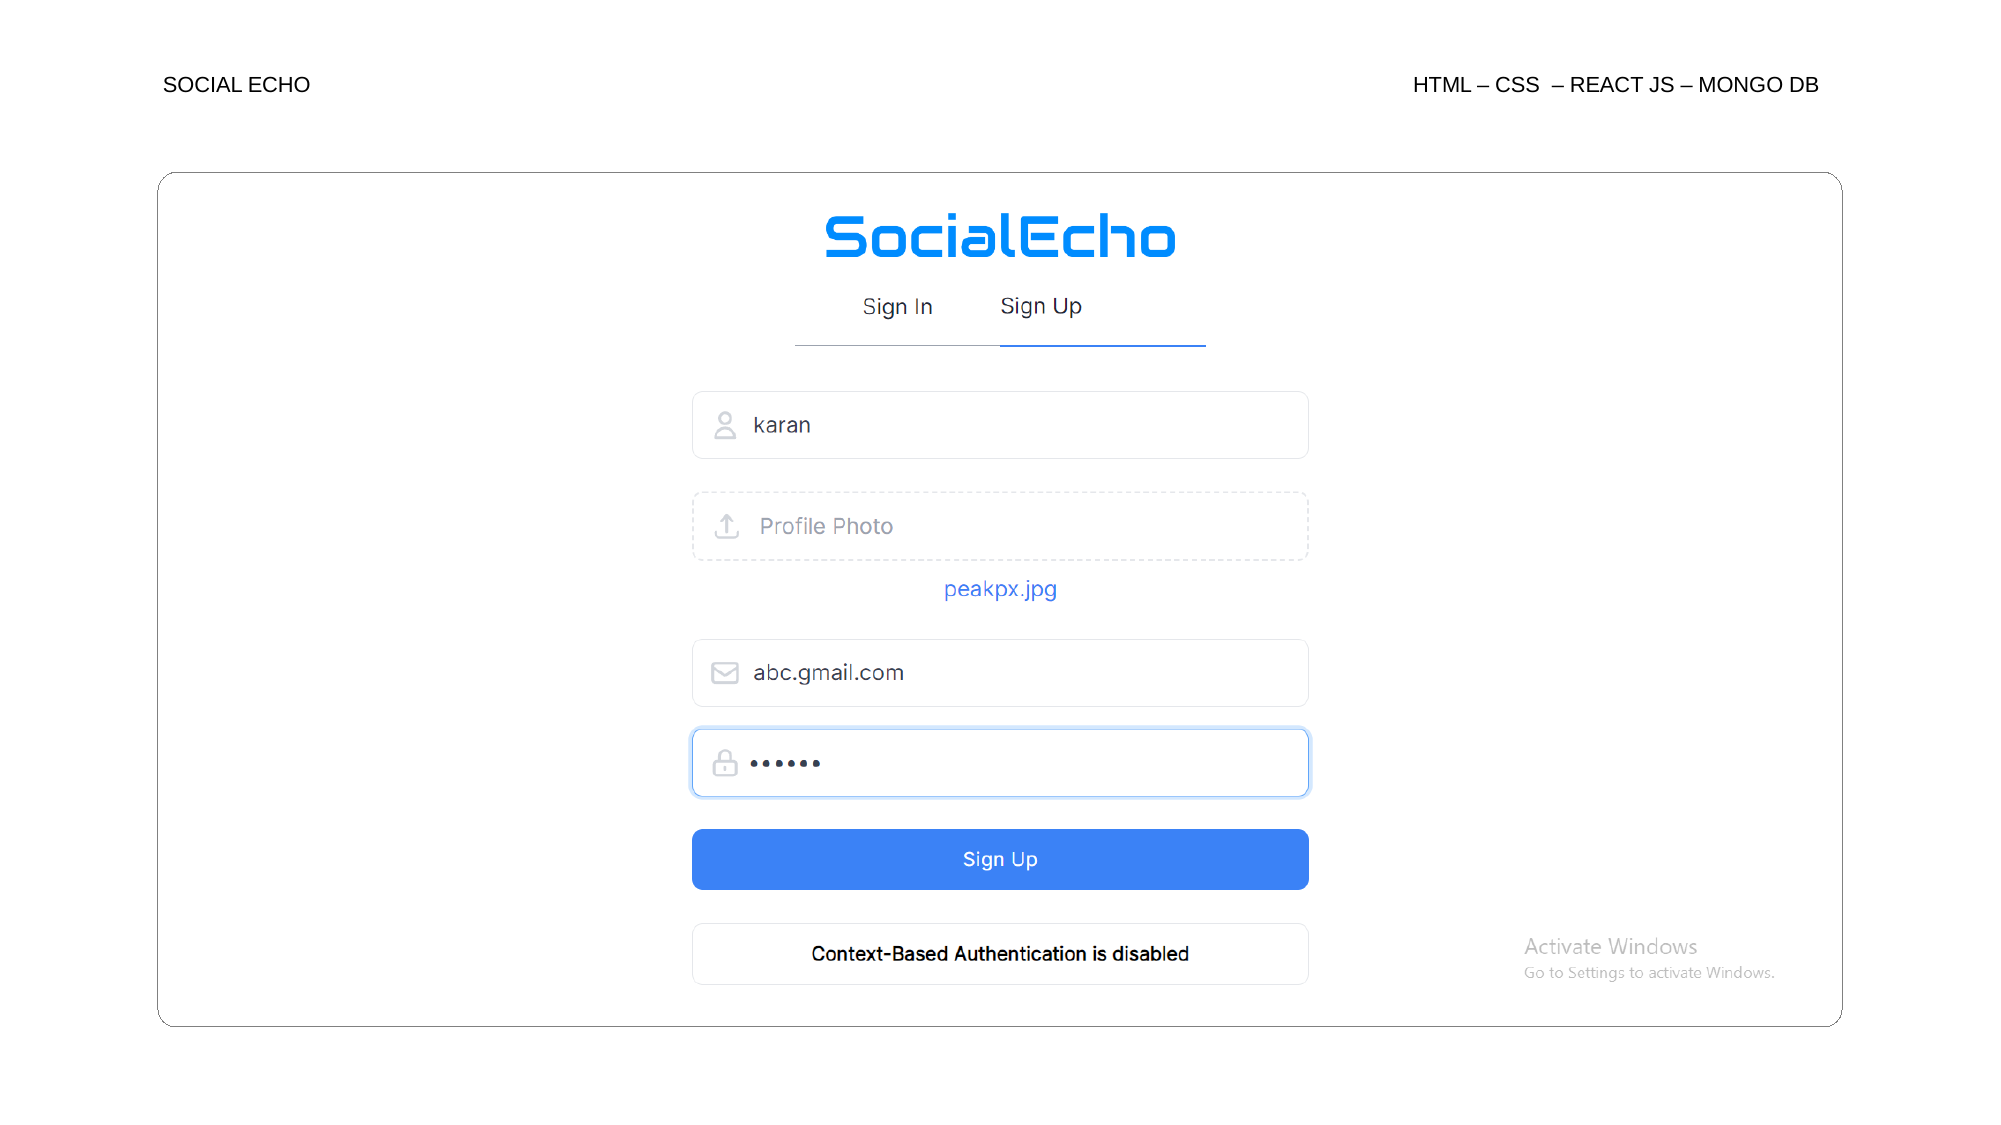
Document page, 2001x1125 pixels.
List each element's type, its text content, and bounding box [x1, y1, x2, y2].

picture [157, 172, 1843, 1027]
text_box SOCIAL ECHO HTML – CSS – REACT JS – MONGO DB [132, 62, 1865, 104]
